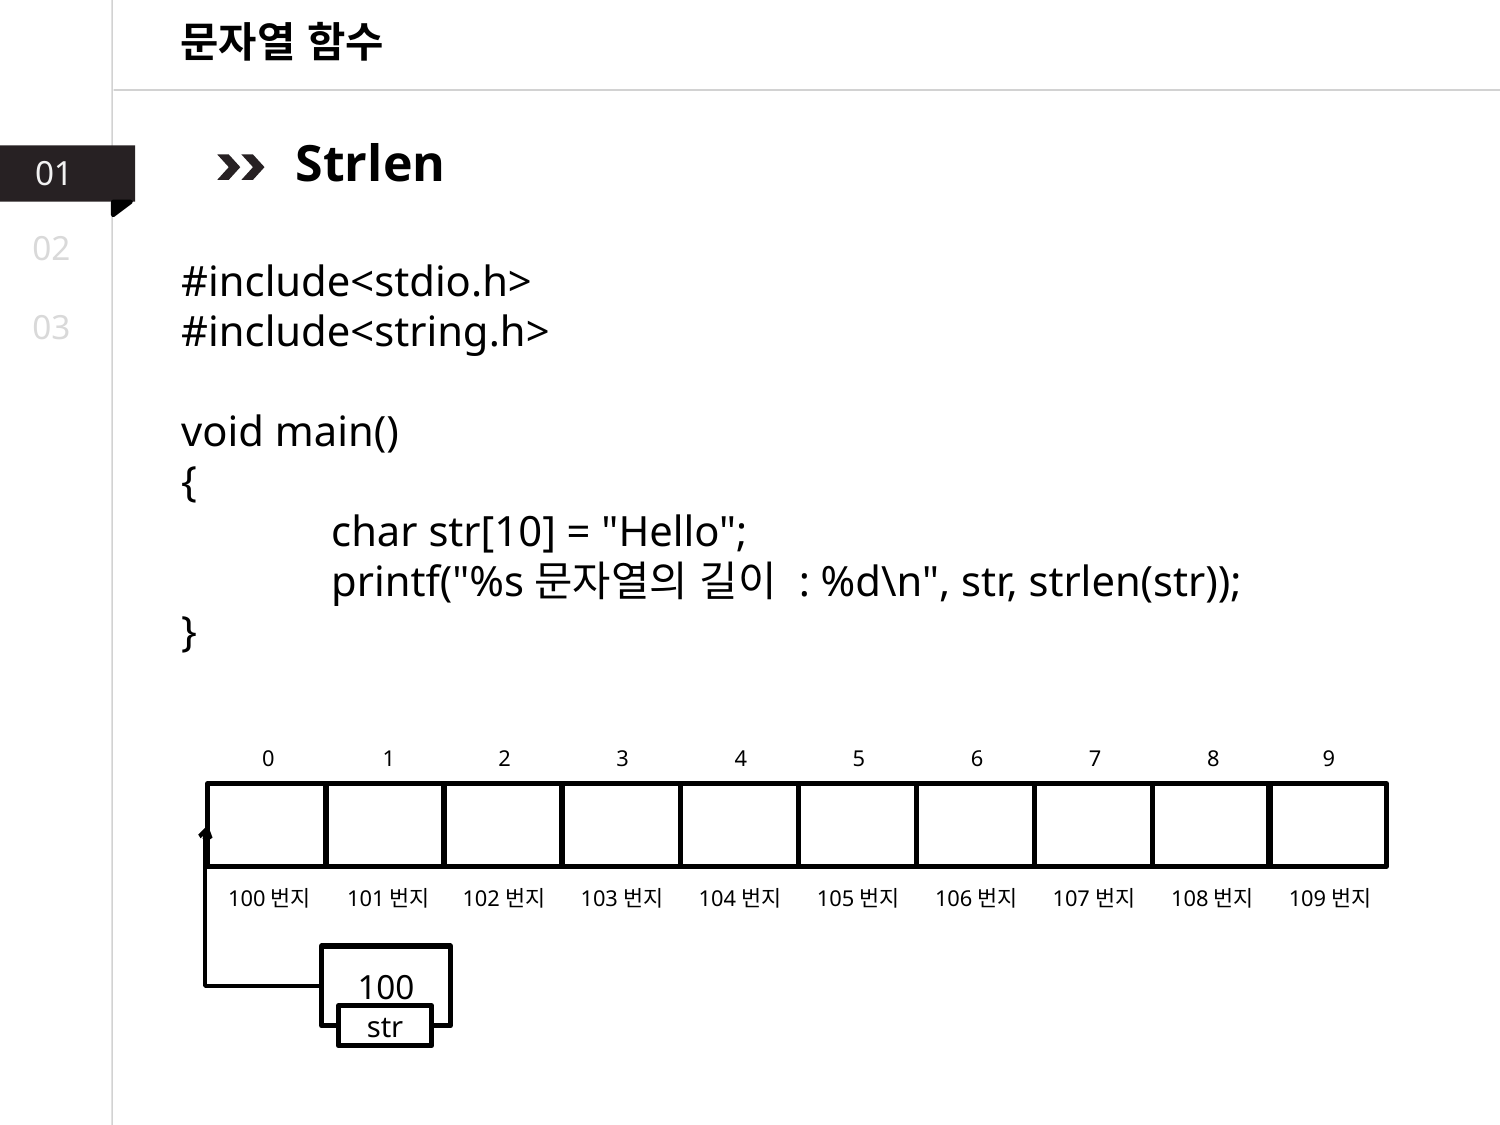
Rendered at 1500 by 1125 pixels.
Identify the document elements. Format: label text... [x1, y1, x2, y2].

text_box 102번지 [447, 877, 561, 919]
text_box 01 [20, 144, 107, 200]
text_box 3 [601, 737, 644, 779]
text_box 105번지 [802, 877, 915, 919]
text_box 02 [17, 219, 92, 275]
text_box 100 [320, 944, 452, 1028]
text_box 1 [368, 737, 411, 779]
text_box 101번지 [332, 877, 445, 919]
text_box [0, 143, 107, 204]
text_box #include<stdio.h> #include<string.h> void main() { char str[10] = "Hello"; printf("%s문자열의 길이 : %d\n", str, strlen(str)); } [166, 247, 1431, 663]
text_box [215, 152, 242, 182]
text_box 6 [955, 737, 999, 779]
text_box 106번지 [920, 877, 1033, 919]
text_box 107번지 [1037, 877, 1151, 919]
text_box 4 [719, 737, 762, 779]
text_box [117, 143, 137, 204]
text_box 0 [247, 737, 290, 779]
text_box 8 [1192, 737, 1235, 779]
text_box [207, 824, 322, 987]
text_box Strlen [182, 124, 559, 199]
text_box [239, 152, 267, 182]
text_box [117, 199, 133, 215]
text_box str [336, 1004, 434, 1048]
text_box 7 [1074, 737, 1117, 779]
text_box 109번지 [1273, 877, 1387, 919]
text_box 문자열 함수 [121, 8, 443, 74]
text_box 5 [837, 737, 881, 779]
text_box 2 [483, 737, 526, 779]
text_box 108번지 [1156, 877, 1269, 919]
text_box 103번지 [565, 877, 679, 919]
text_box 9 [1307, 737, 1351, 779]
text_box 03 [17, 298, 92, 354]
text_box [207, 783, 1387, 867]
text_box 104번지 [684, 877, 797, 919]
